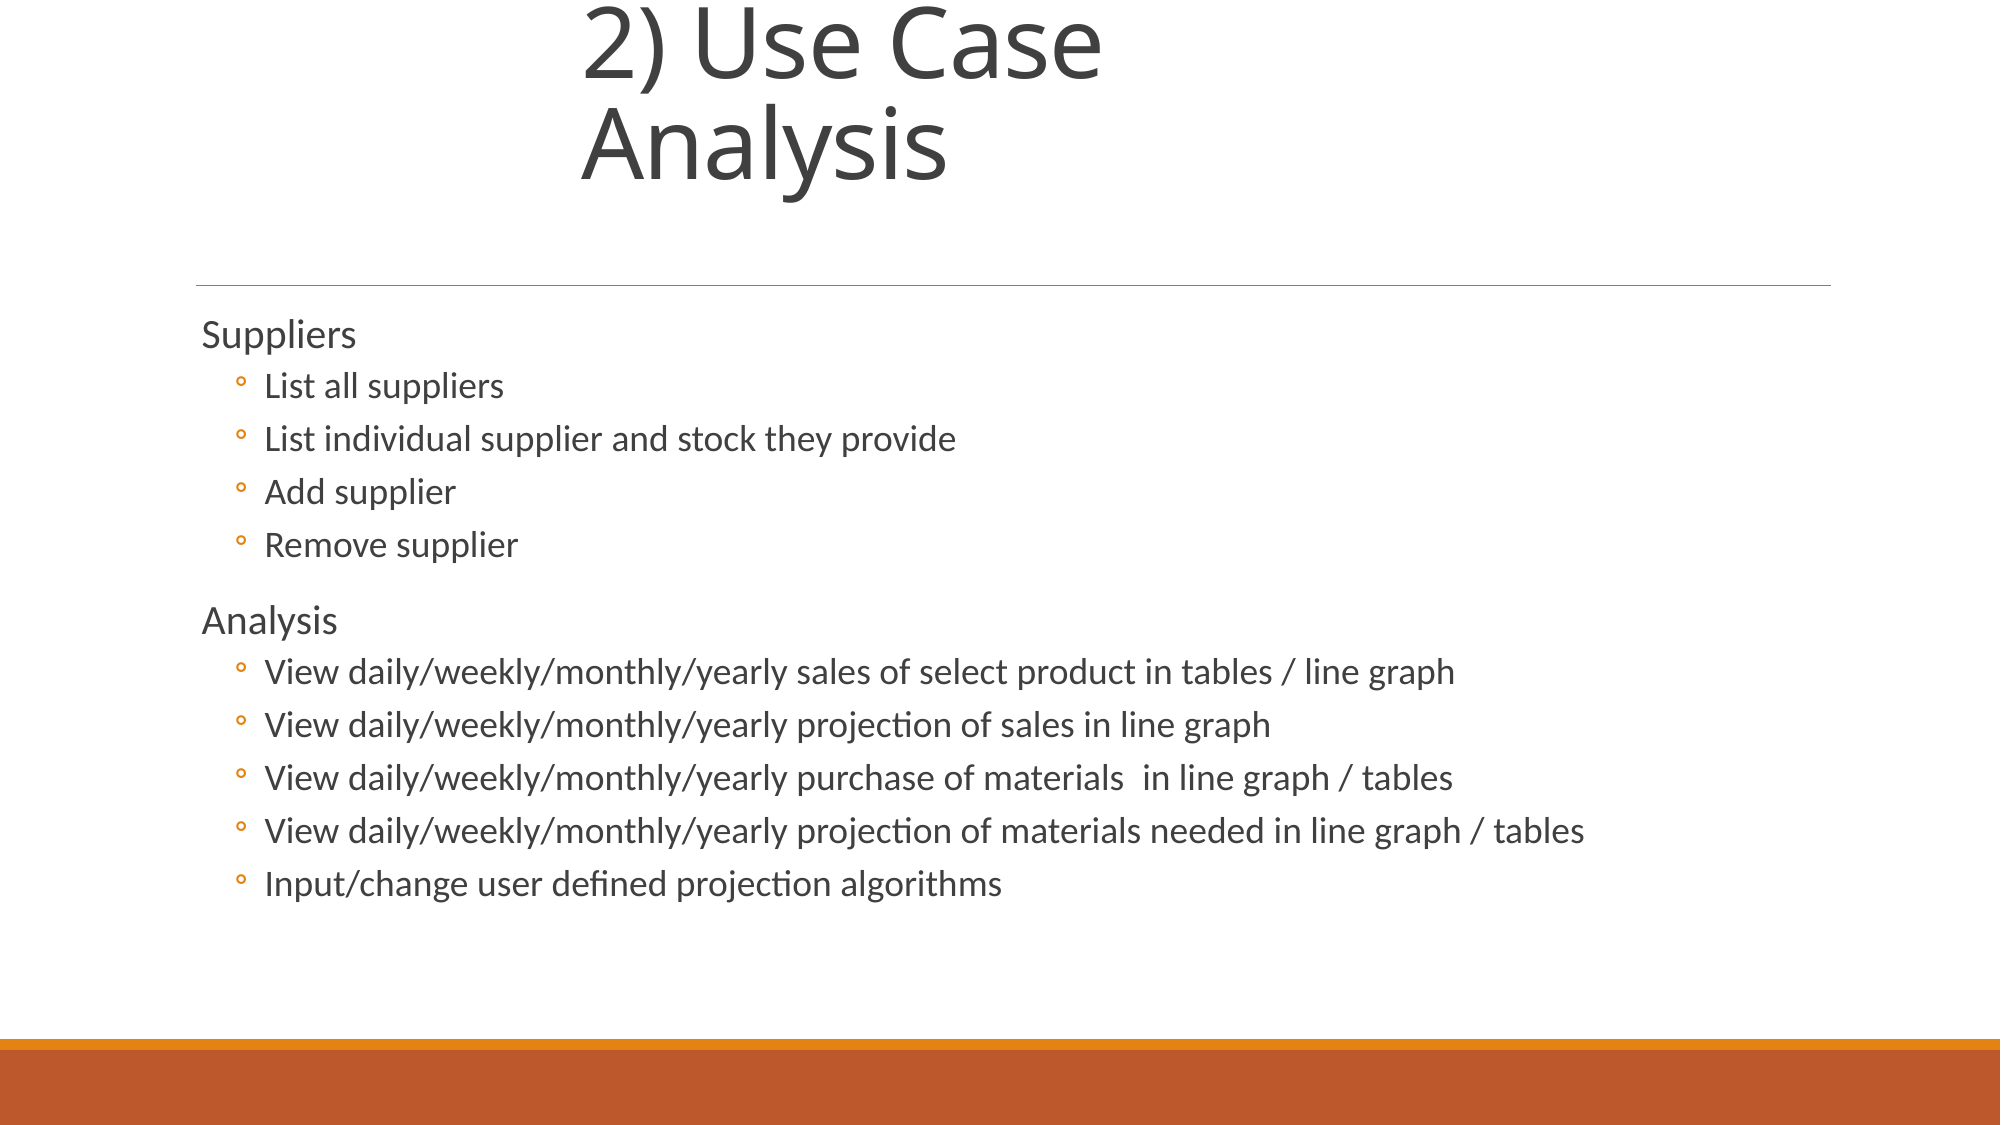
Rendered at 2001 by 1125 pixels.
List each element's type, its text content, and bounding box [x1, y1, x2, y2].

title 2) Use Case Analysis [566, 0, 1374, 207]
list Suppliers List all suppliers List individual supplier and stock they provide Add supplier Remove supplier Analysis View daily/weekly/monthly/yearly sales of select product in tables / line graph View daily/weekly/monthly/yearly projection of sales in line graph View daily/weekly/monthly/yearly purchase of materials in line graph / tables View daily/weekly/monthly/yearly projection of materials needed in line graph / tables Input/change user defined projection algorithms [201, 305, 2000, 1003]
